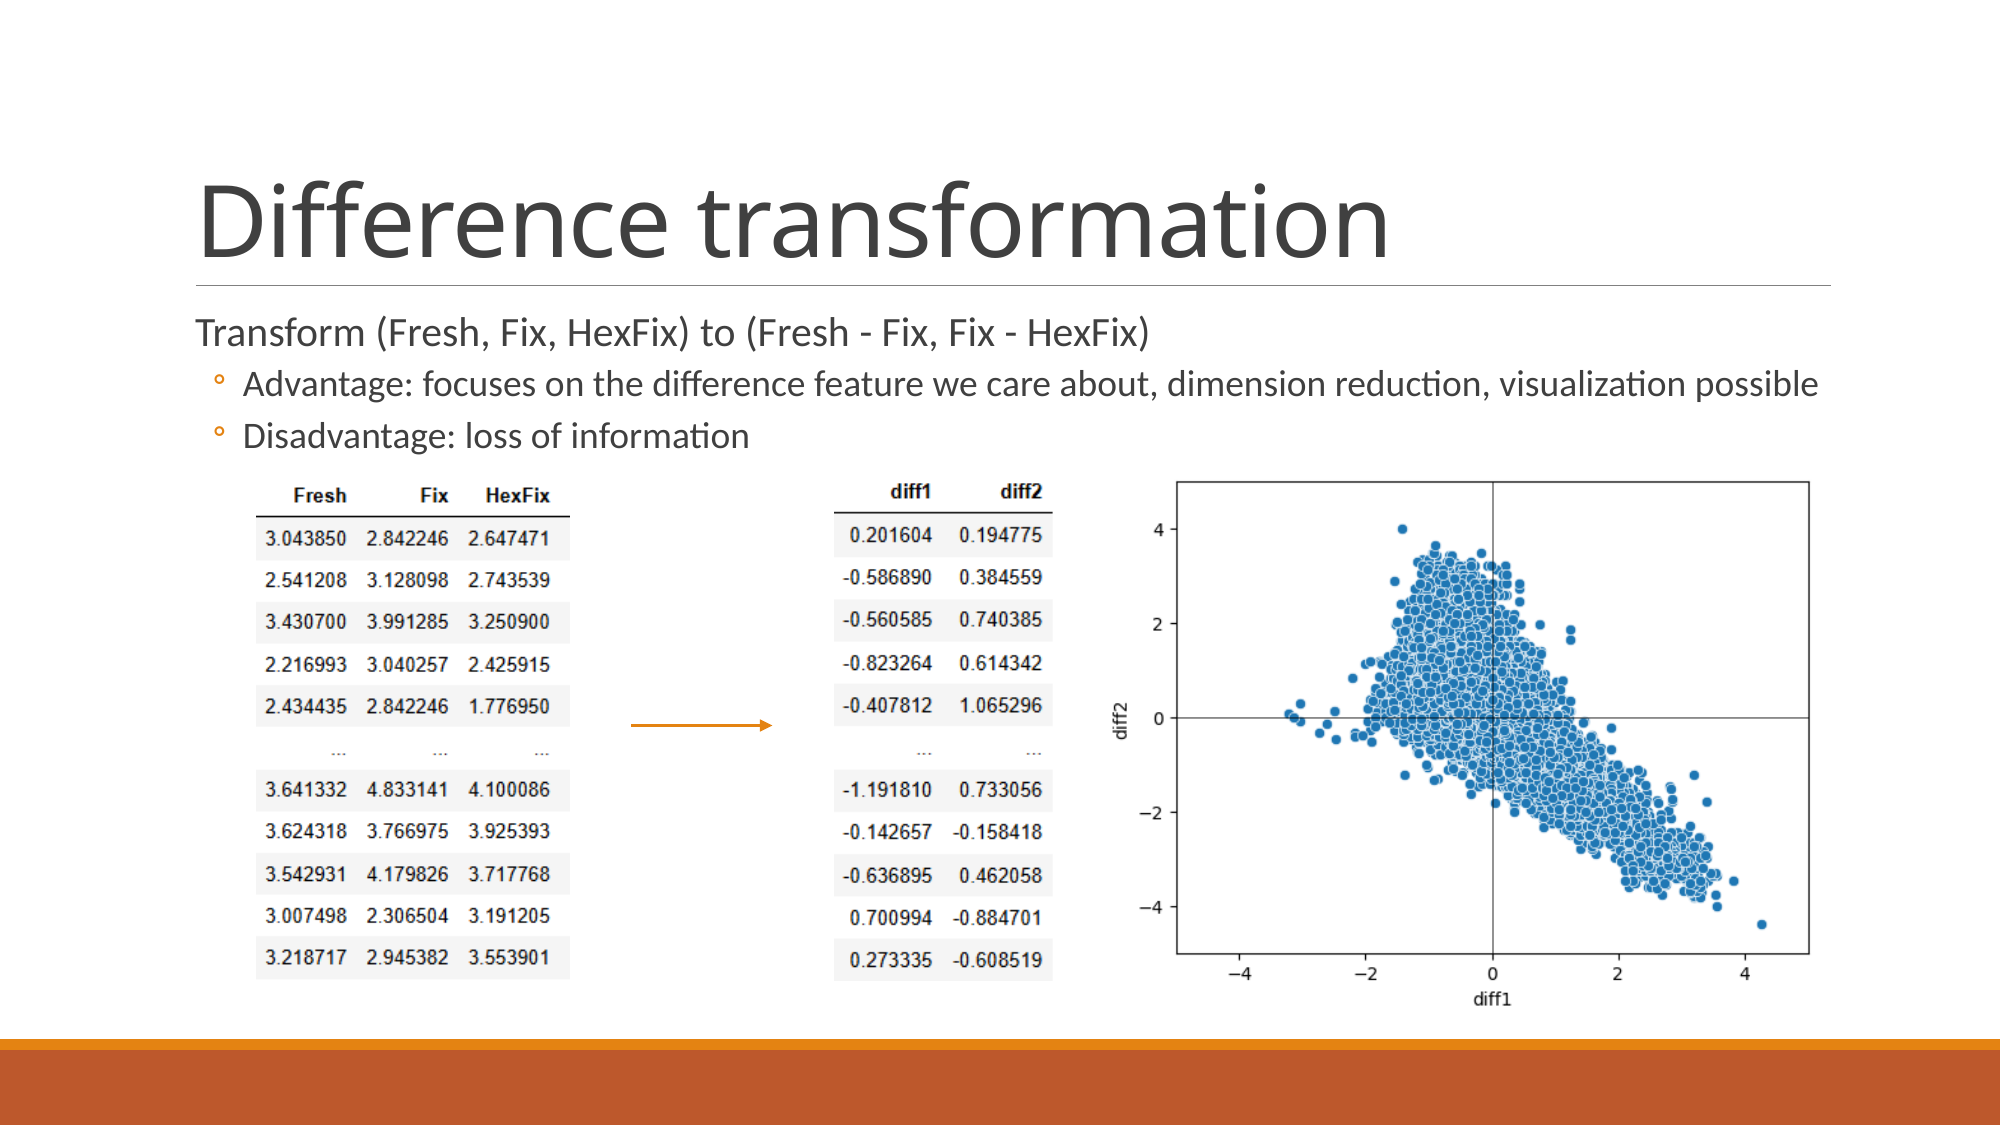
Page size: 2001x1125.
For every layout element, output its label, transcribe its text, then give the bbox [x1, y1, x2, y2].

picture [255, 469, 570, 981]
list Transform (Fresh, Fix, HexFix) to (Fresh - Fix, Fix - HexFix) Advantage: focuses on the difference feature we care about, dimension reduction, visualization possible Disadvantage: loss of information [180, 302, 1830, 963]
picture [833, 469, 1066, 981]
title Difference transformation [180, 47, 1830, 285]
picture [1099, 470, 1821, 1022]
